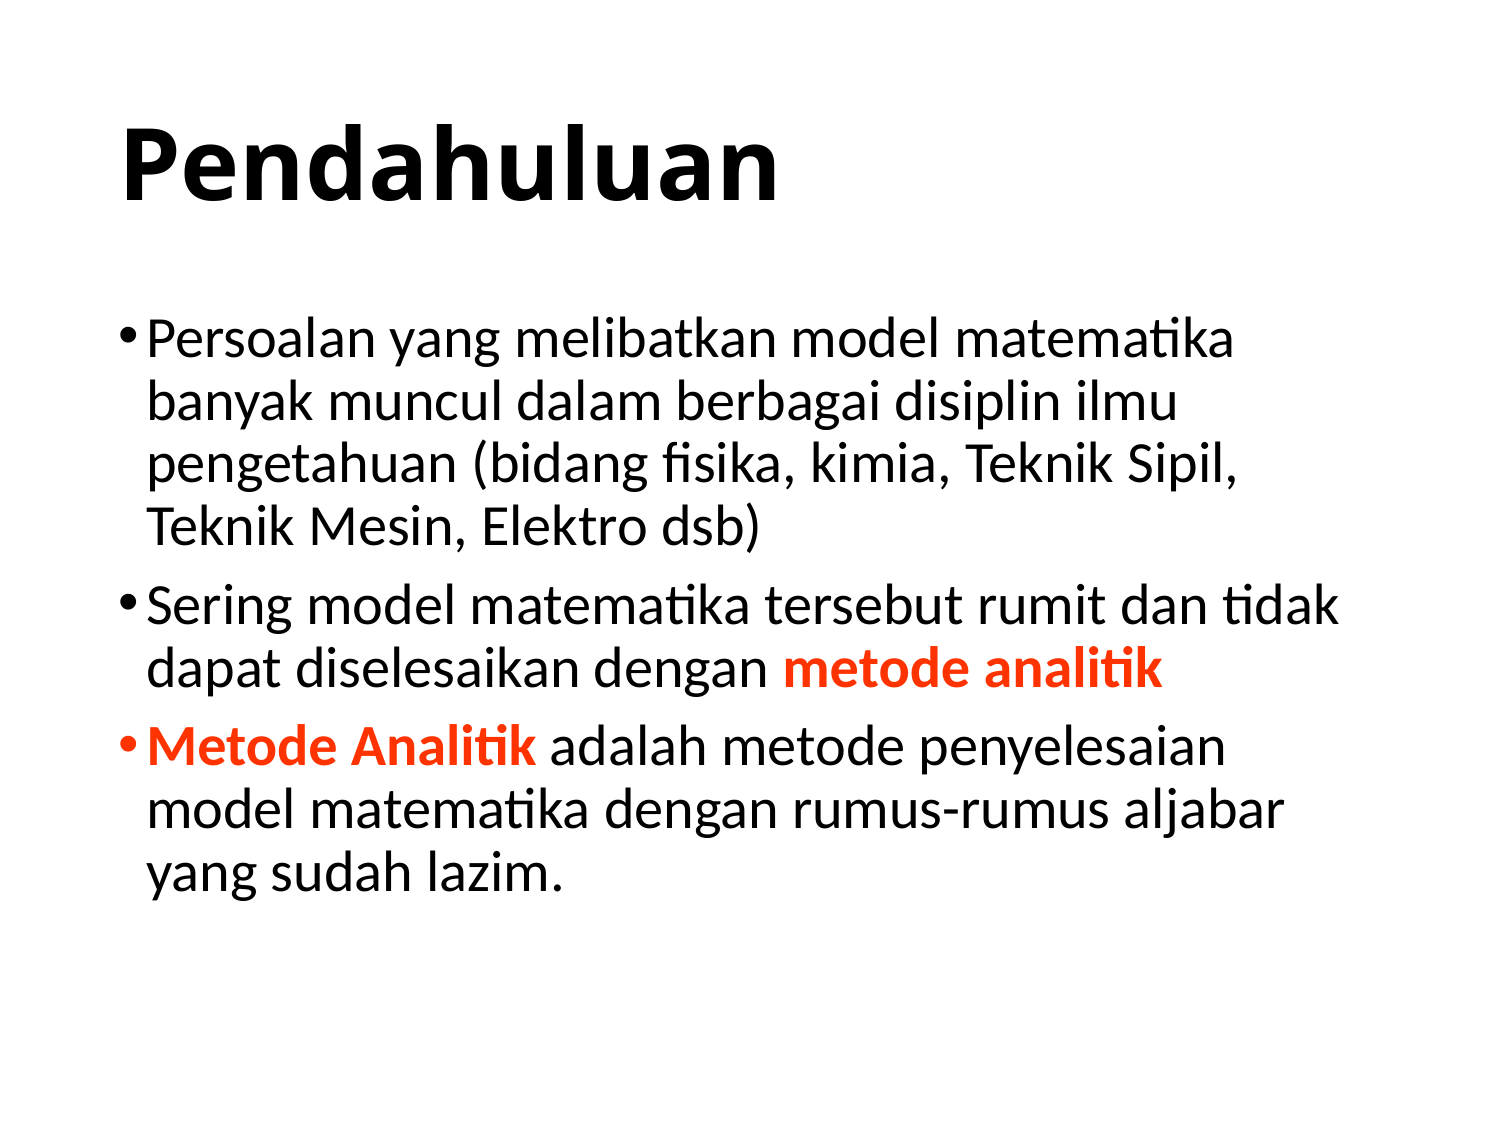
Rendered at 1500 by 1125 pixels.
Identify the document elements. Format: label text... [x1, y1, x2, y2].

list Persoalan yang melibatkan model matematika banyak muncul dalam berbagai disiplin ilmu pengetahuan (bidang fisika, kimia, Teknik Sipil, Teknik Mesin, Elektro dsb) Sering model matematika tersebut rumit dan tidak dapat diselesaikan dengan metode analitik Metode Analitik adalah metode penyelesaian model matematika dengan rumus-rumus aljabar yang sudah lazim. [103, 299, 1397, 1014]
title Pendahuluan [103, 59, 1397, 278]
